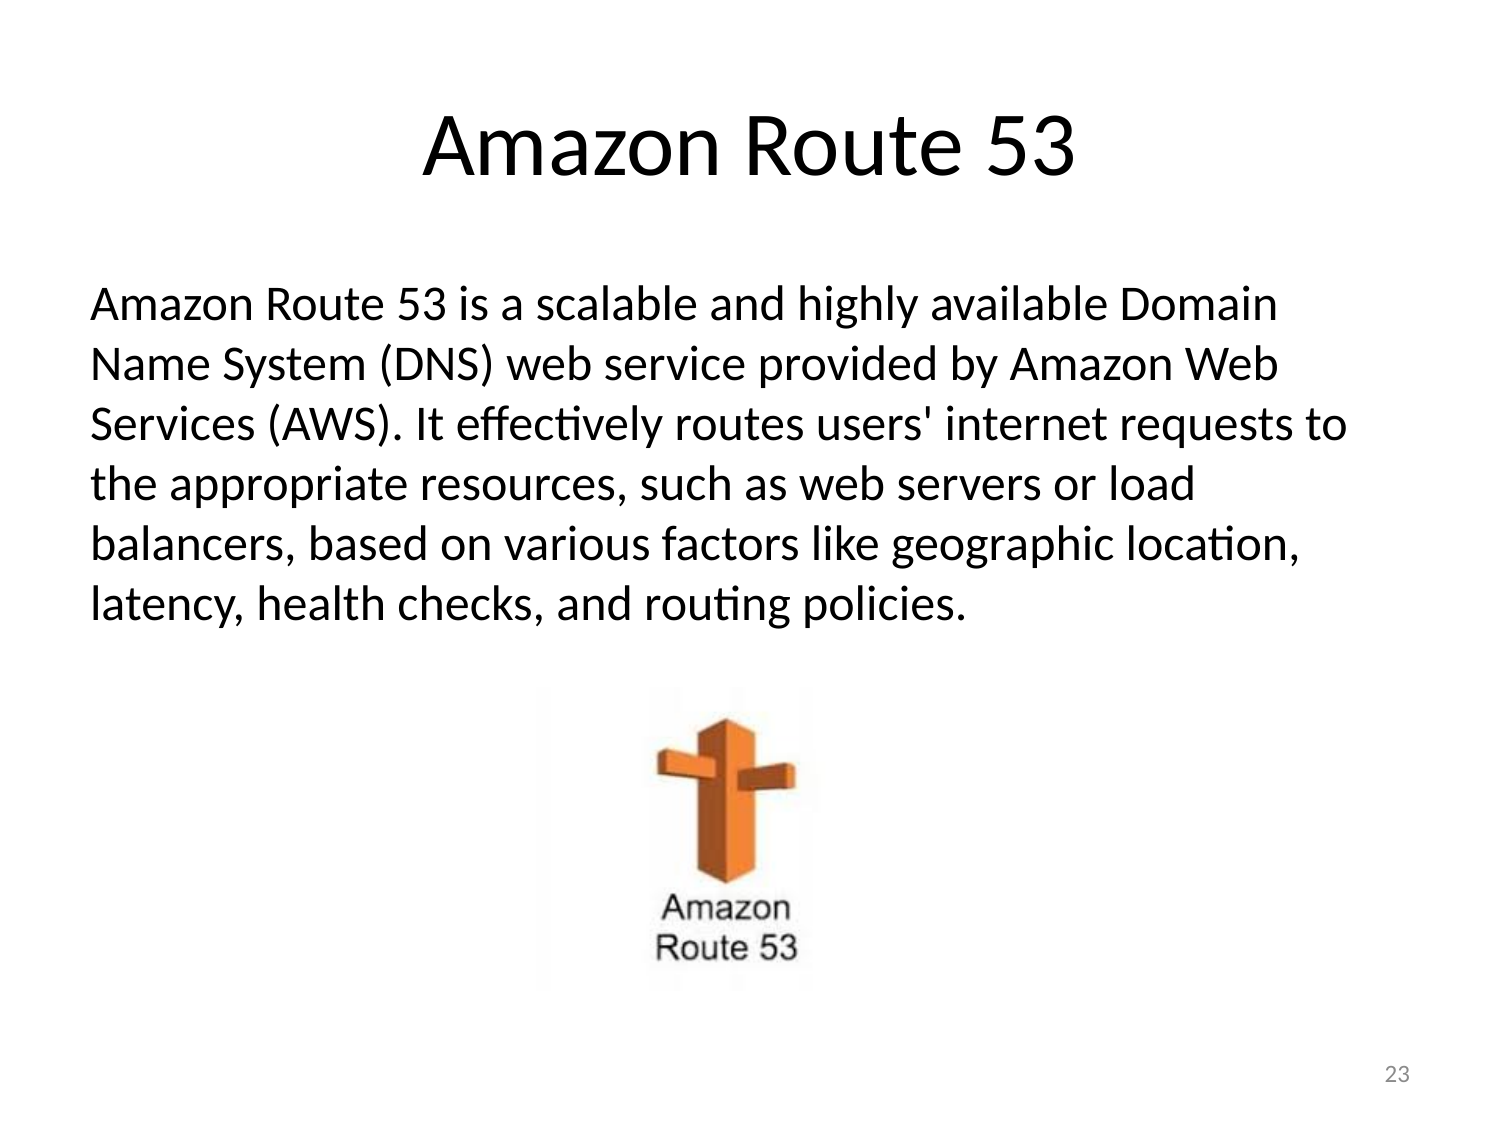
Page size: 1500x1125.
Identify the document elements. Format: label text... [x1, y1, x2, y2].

title Amazon Route 53 [75, 45, 1425, 233]
slide_number 23 [1074, 1042, 1425, 1103]
list Amazon Route 53 is a scalable and highly available Domain Name System (DNS) web service provided by Amazon Web Services (AWS). It effectively routes users' internet requests to the appropriate resources, such as web servers or load balancers, based on various factors like geographic location, latency, health checks, and routing policies. [75, 262, 1425, 1005]
picture [524, 687, 930, 991]
